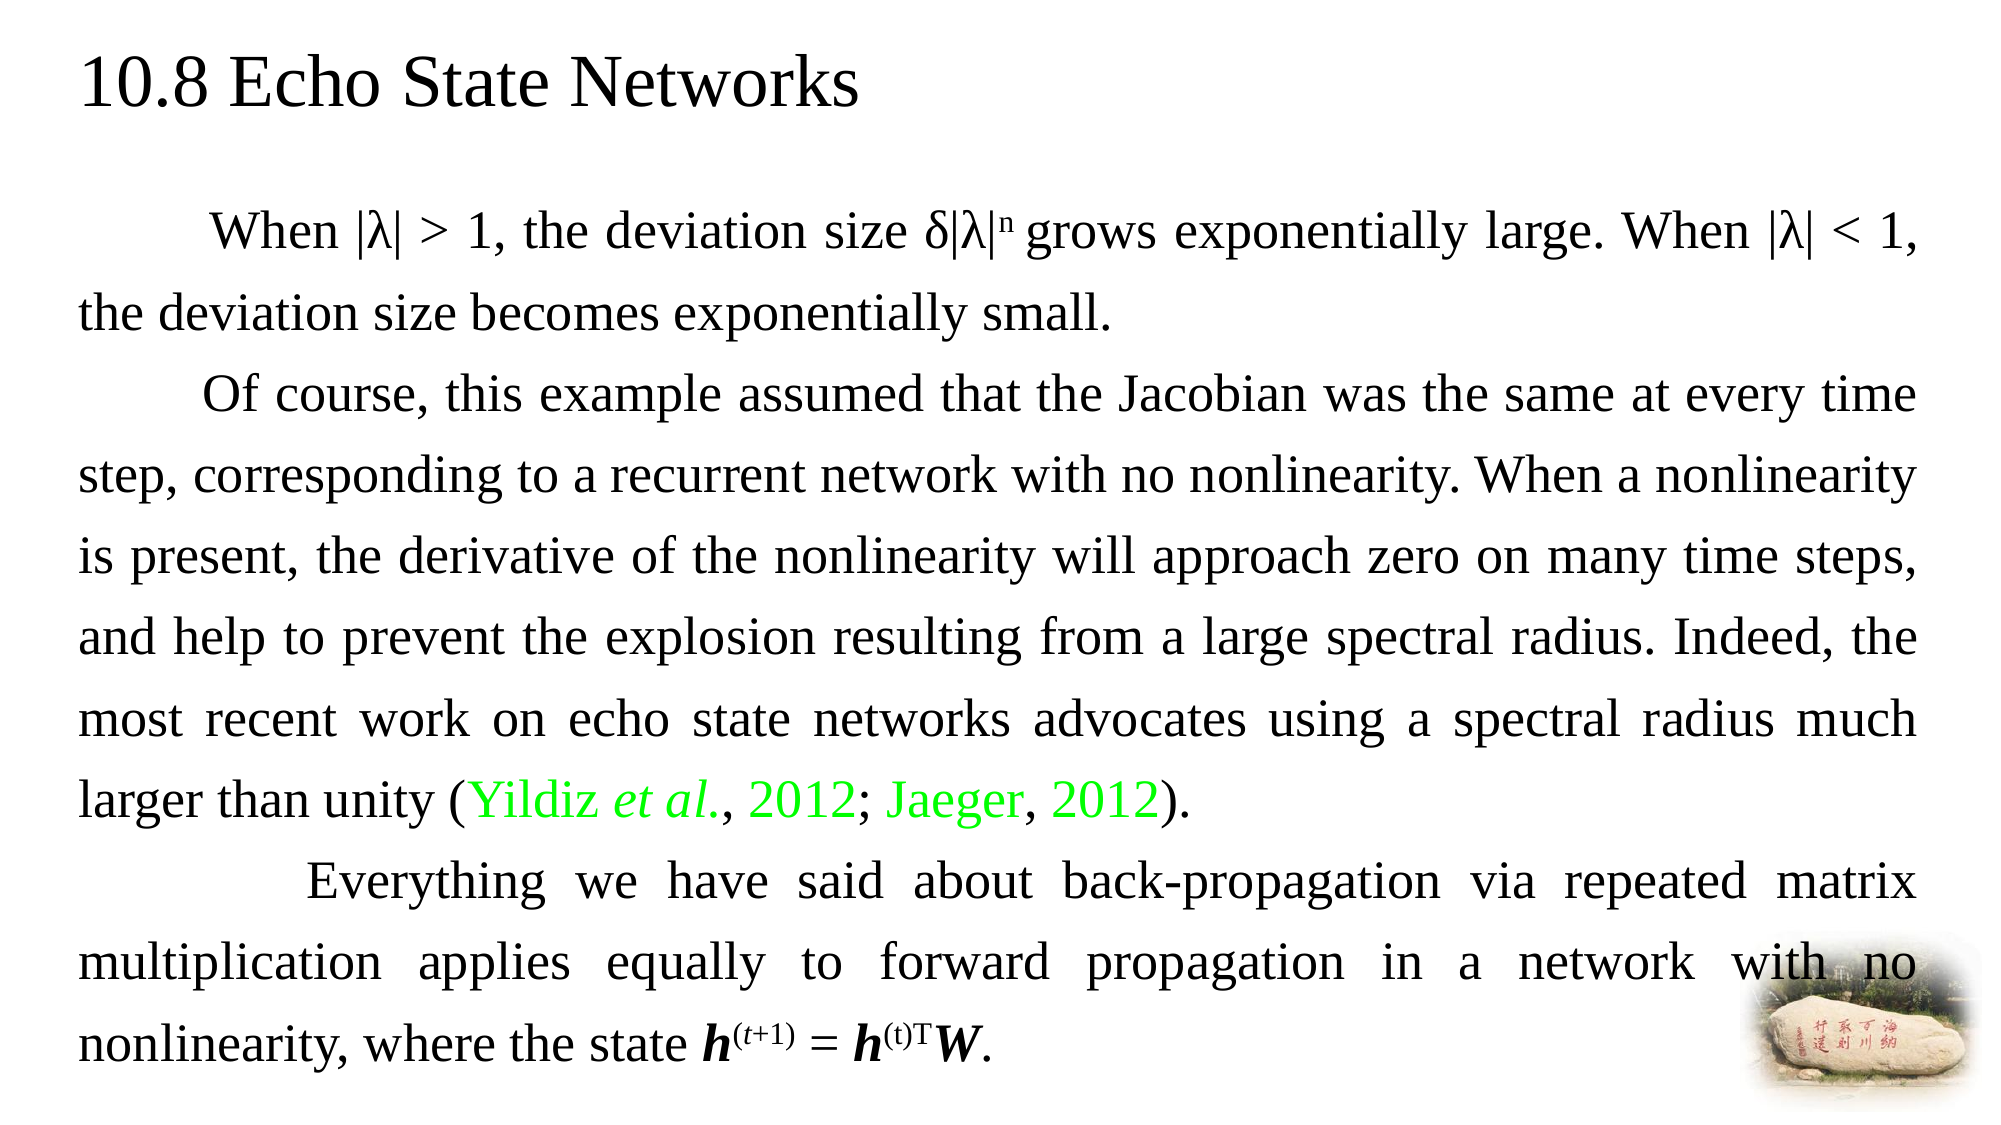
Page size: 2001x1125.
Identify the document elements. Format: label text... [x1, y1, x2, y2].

title 10.8 Echo State Networks [63, 21, 1936, 142]
list When |λ| > 1, the deviation size δ|λ|n grows exponentially large. When |λ| < 1, the deviation size becomes exponentially small. Of course, this example assumed that the Jacobian was the same at every time step, corresponding to a recurrent network with no nonlinearity. When a nonlinearity is present, the derivative of the nonlinearity will approach zero on many time steps, and help to prevent the explosion resulting from a large spectral radius. Indeed, the most recent work on echo state networks advocates using a spectral radius much larger than unity (Yildiz et al., 2012; Jaeger, 2012). Everything we have said about back-propagation via repeated matrix multiplication applies equally to forward propagation in a network with no nonlinearity, where the state h(t+1) = h(t)TW. [63, 171, 1936, 1014]
picture [1740, 927, 1985, 1112]
